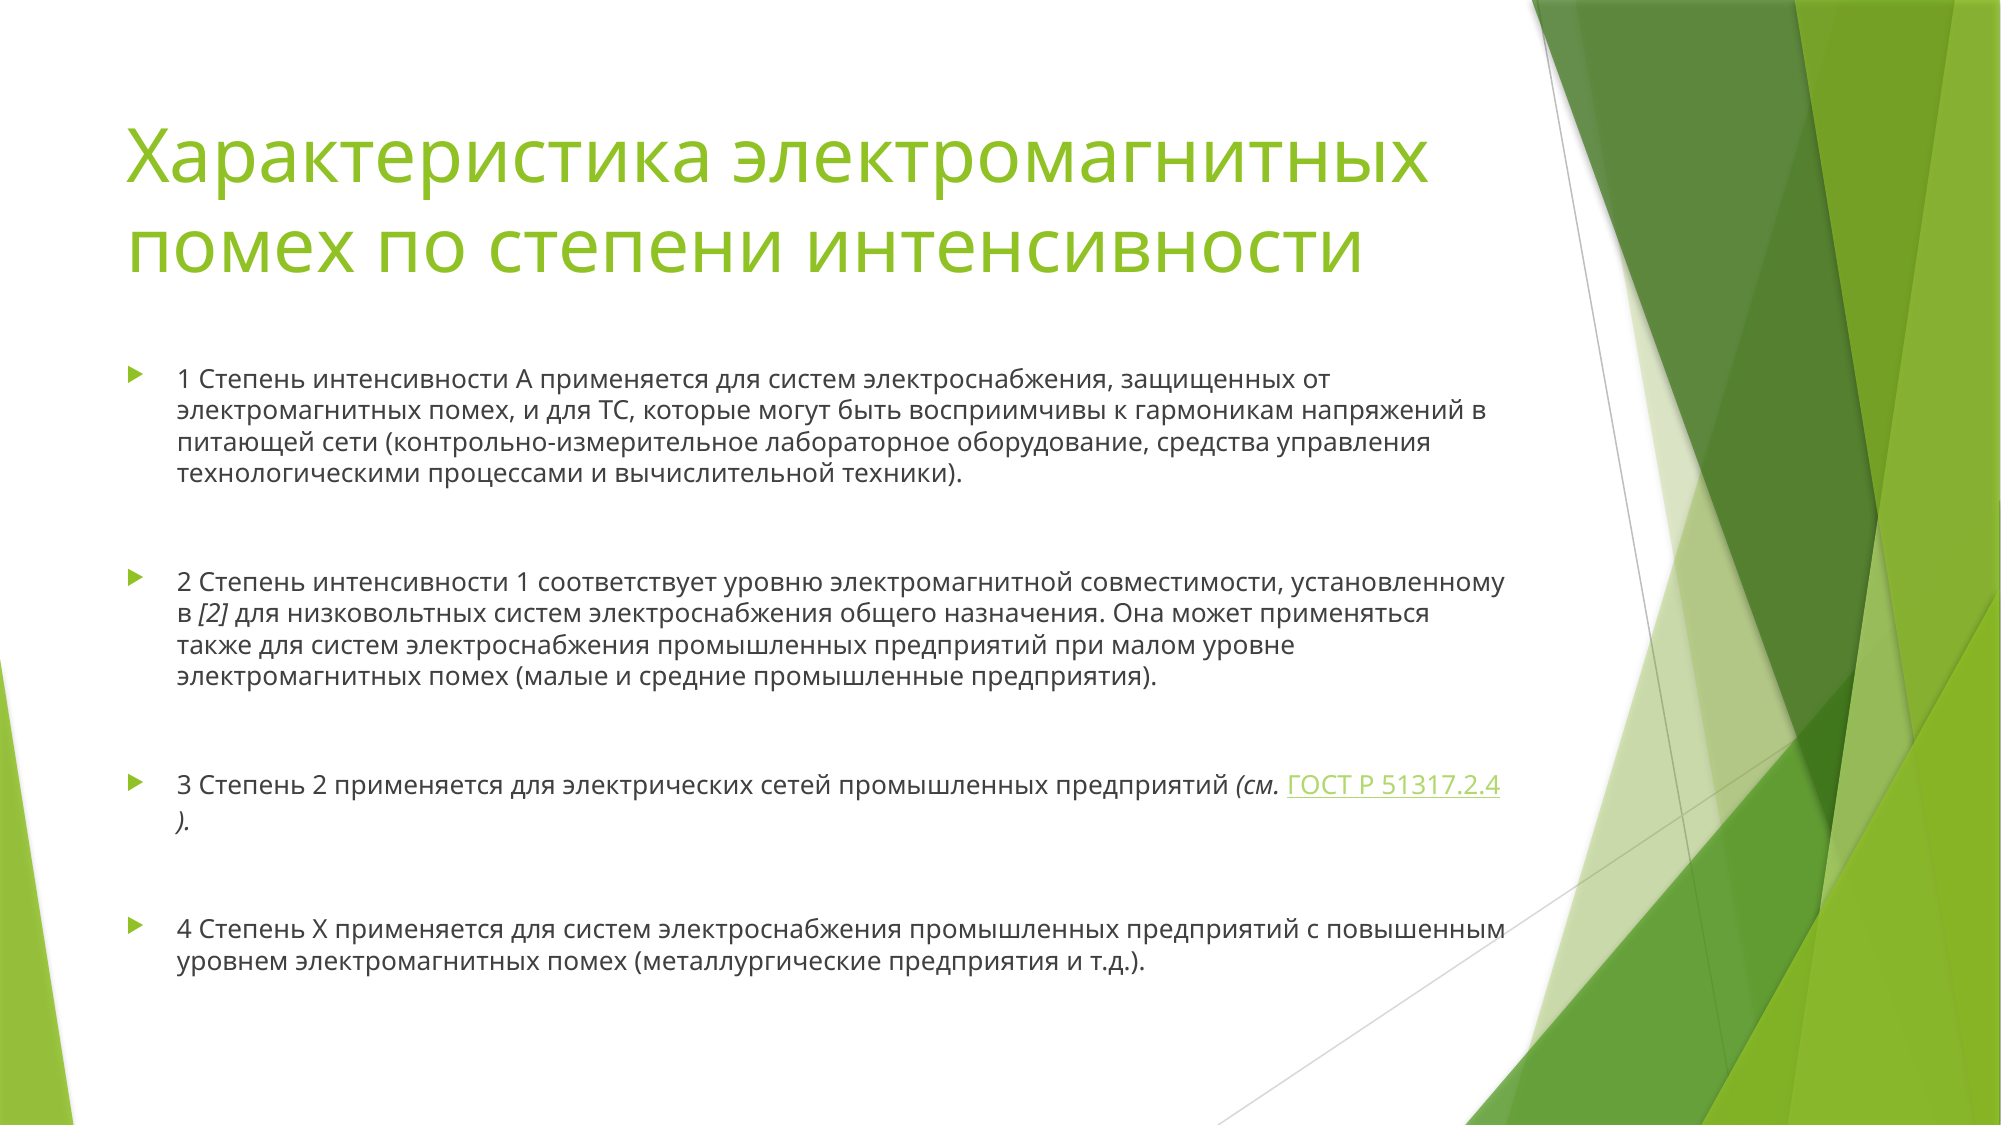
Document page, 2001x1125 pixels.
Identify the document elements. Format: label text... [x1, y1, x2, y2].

title Характеристика электромагнитных помех по степени интенсивности [111, 99, 1522, 317]
list 1 Степень интенсивности А применяется для систем электроснабжения, защищенных от электромагнитных помех, и для ТС, которые могут быть восприимчивы к гармоникам напряжений в питающей сети (контрольно-измерительное лабораторное оборудование, средства управления технологическими процессами и вычислительной техники). 2 Степень интенсивности 1 соответствует уровню электромагнитной совместимости, установленному в [2] для низковольтных систем электроснабжения общего назначения. Она может применяться также для систем электроснабжения промышленных предприятий при малом уровне электромагнитных помех (малые и средние промышленные предприятия). 3 Степень 2 применяется для электрических сетей промышленных предприятий (см. ГОСТ Р 51317.2.4). 4 Степень Х применяется для систем электроснабжения промышленных предприятий с повышенным уровнем электромагнитных помех (металлургические предприятия и т.д.). [111, 354, 1522, 992]
